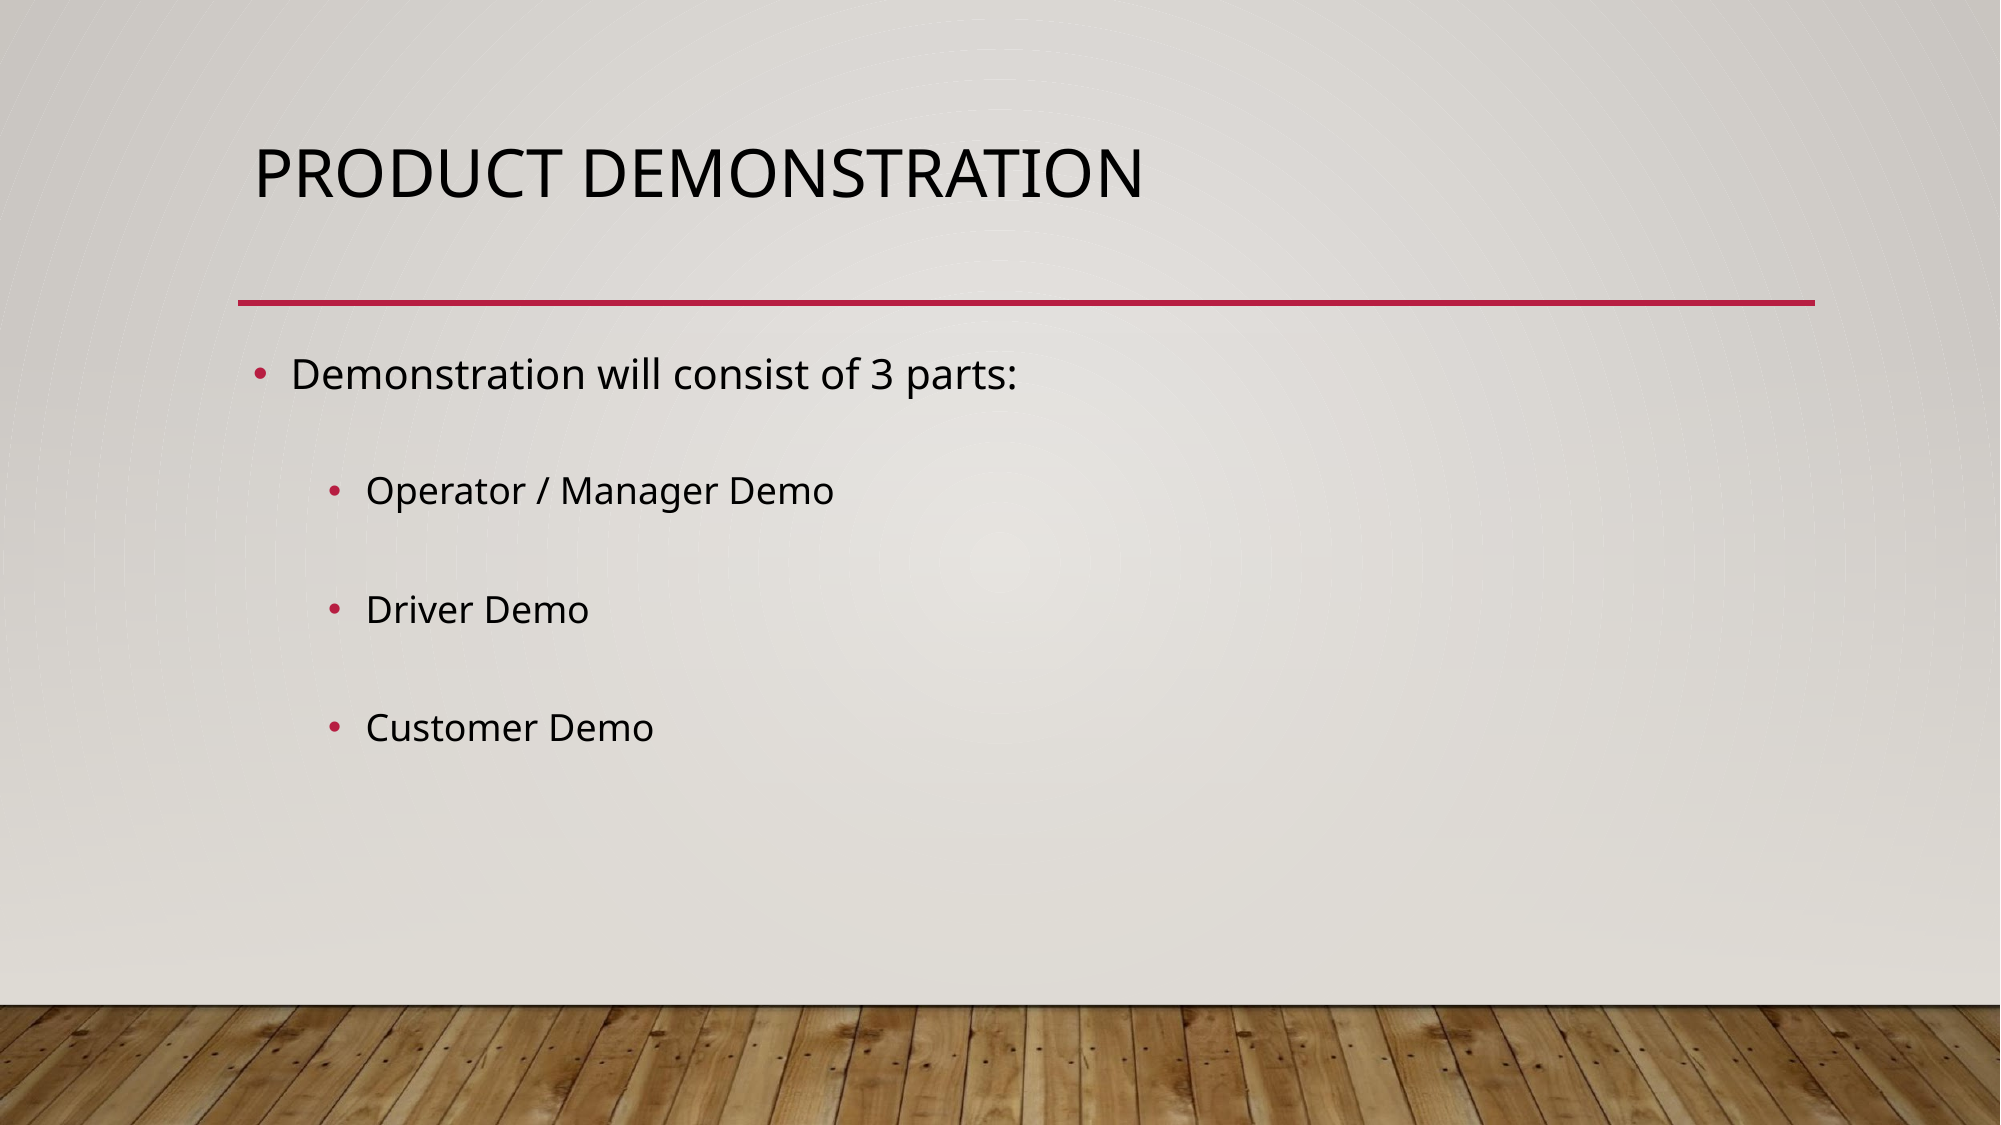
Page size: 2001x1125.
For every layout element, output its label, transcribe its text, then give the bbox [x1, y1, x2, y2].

list Demonstration will consist of 3 parts: Operator / Manager Demo Driver Demo Customer Demo [238, 330, 1814, 897]
title PRODUCT DEMONSTRATION [238, 131, 1814, 305]
picture [0, 1005, 2000, 1125]
